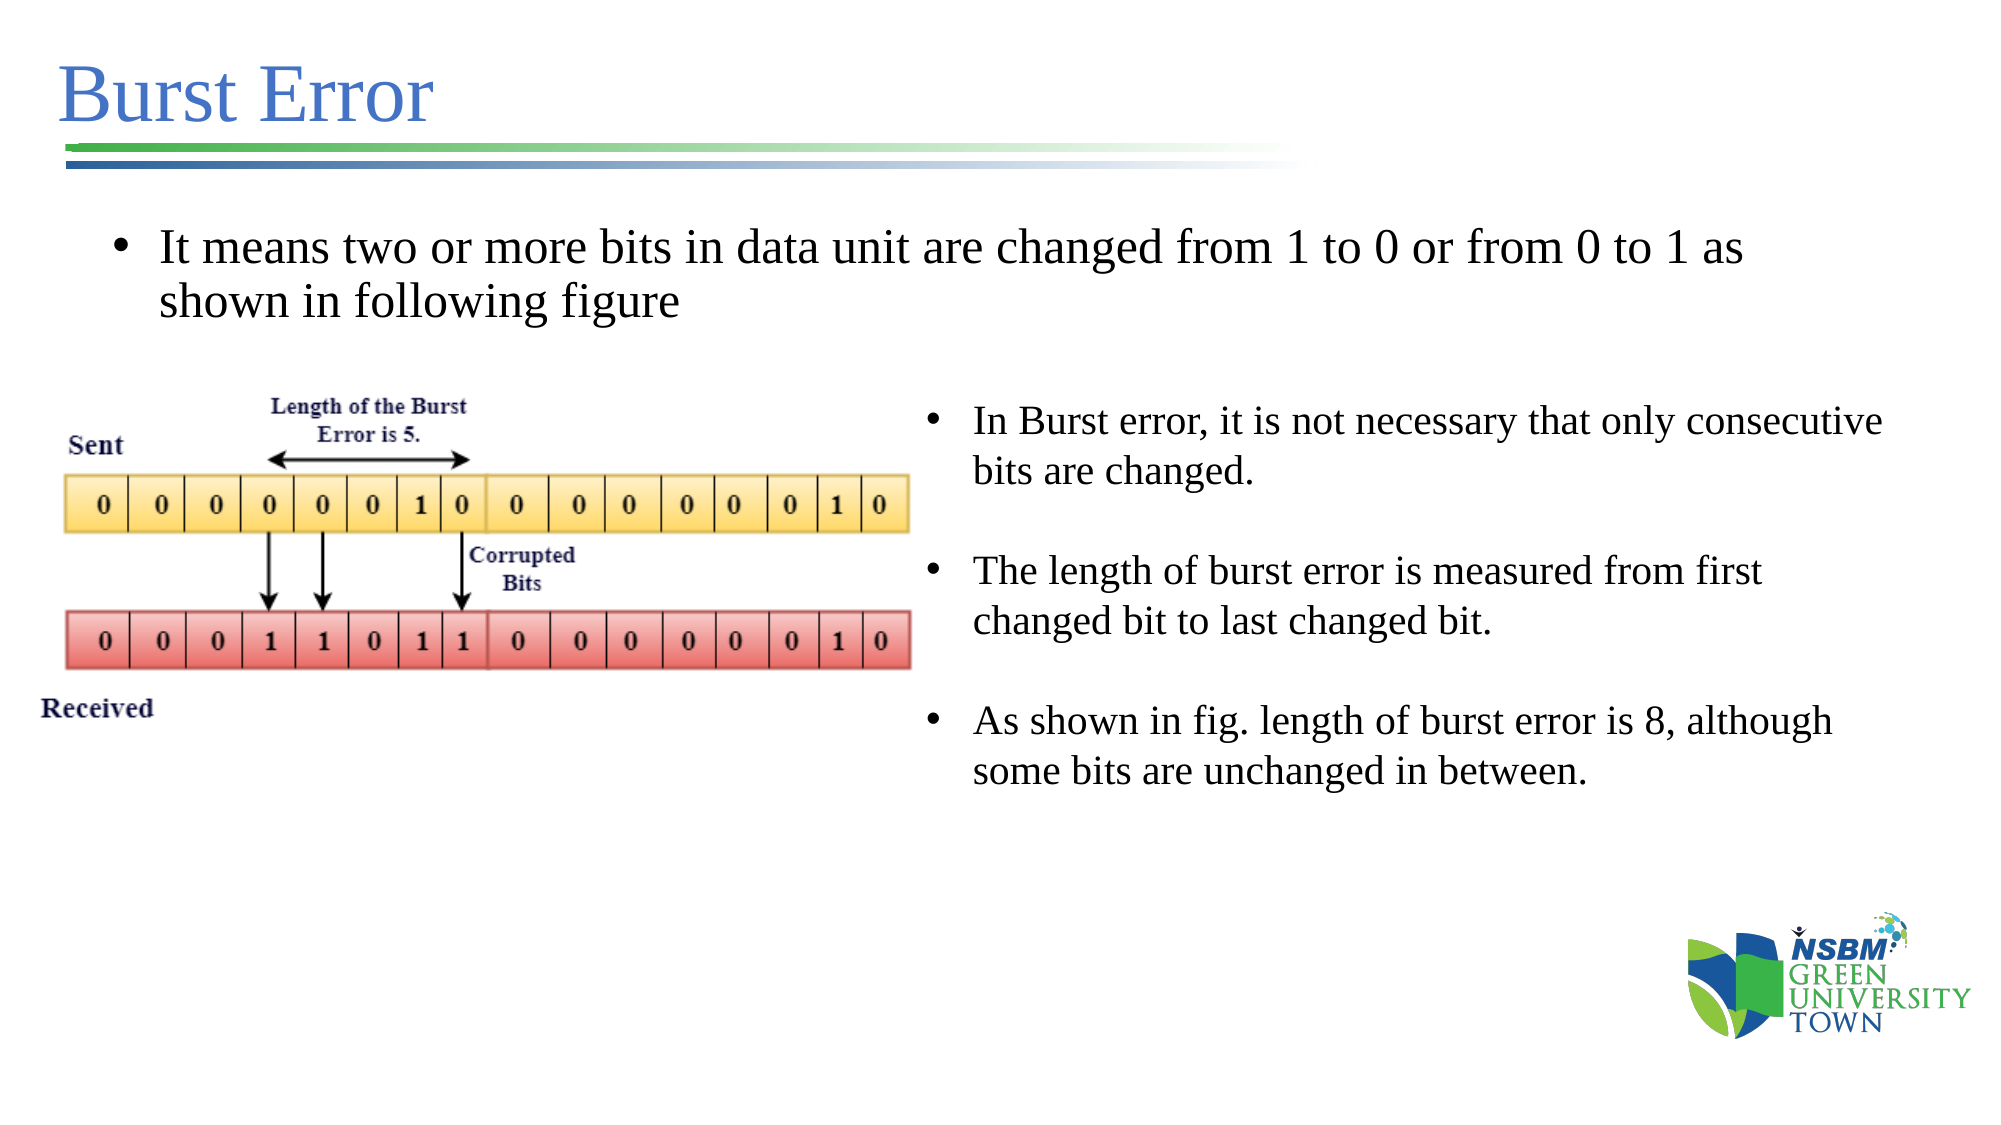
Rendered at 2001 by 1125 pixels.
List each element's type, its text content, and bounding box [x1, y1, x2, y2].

picture [1687, 912, 1971, 1039]
list It means two or more bits in data unit are changed from 1 to 0 or from 0 to 1 as shown in following figure [97, 212, 1829, 392]
picture [40, 392, 914, 724]
text_box In Burst error, it is not necessary that only consecutive bits are changed. The length of burst error is measured from first changed bit to last changed bit. As shown in fig. length of burst error is 8, although some bits are unchanged in between. [911, 385, 1903, 801]
text_box Burst Error [42, 24, 1340, 166]
